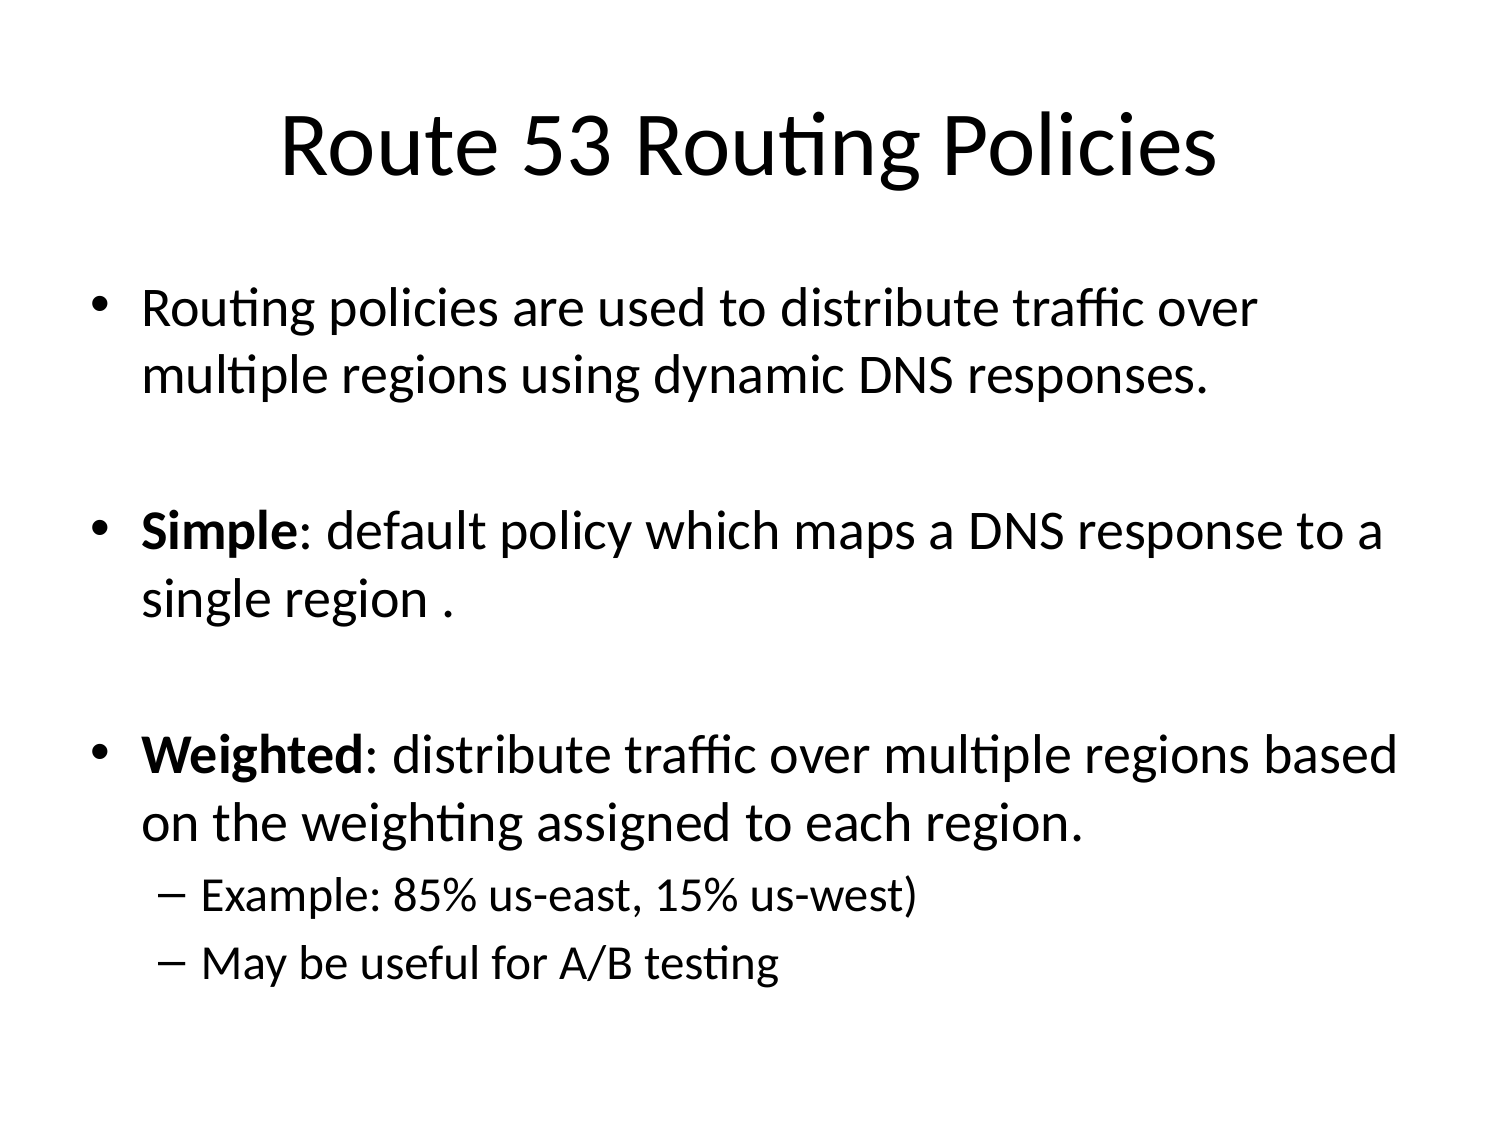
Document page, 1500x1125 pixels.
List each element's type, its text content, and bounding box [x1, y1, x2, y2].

list Routing policies are used to distribute traffic over multiple regions using dynamic DNS responses. Simple: default policy which maps a DNS response to a single region . Weighted: distribute traffic over multiple regions based on the weighting assigned to each region. Example: 85% us-east, 15% us-west) May be useful for A/B testing [75, 262, 1425, 1005]
title Route 53 Routing Policies [75, 45, 1425, 233]
